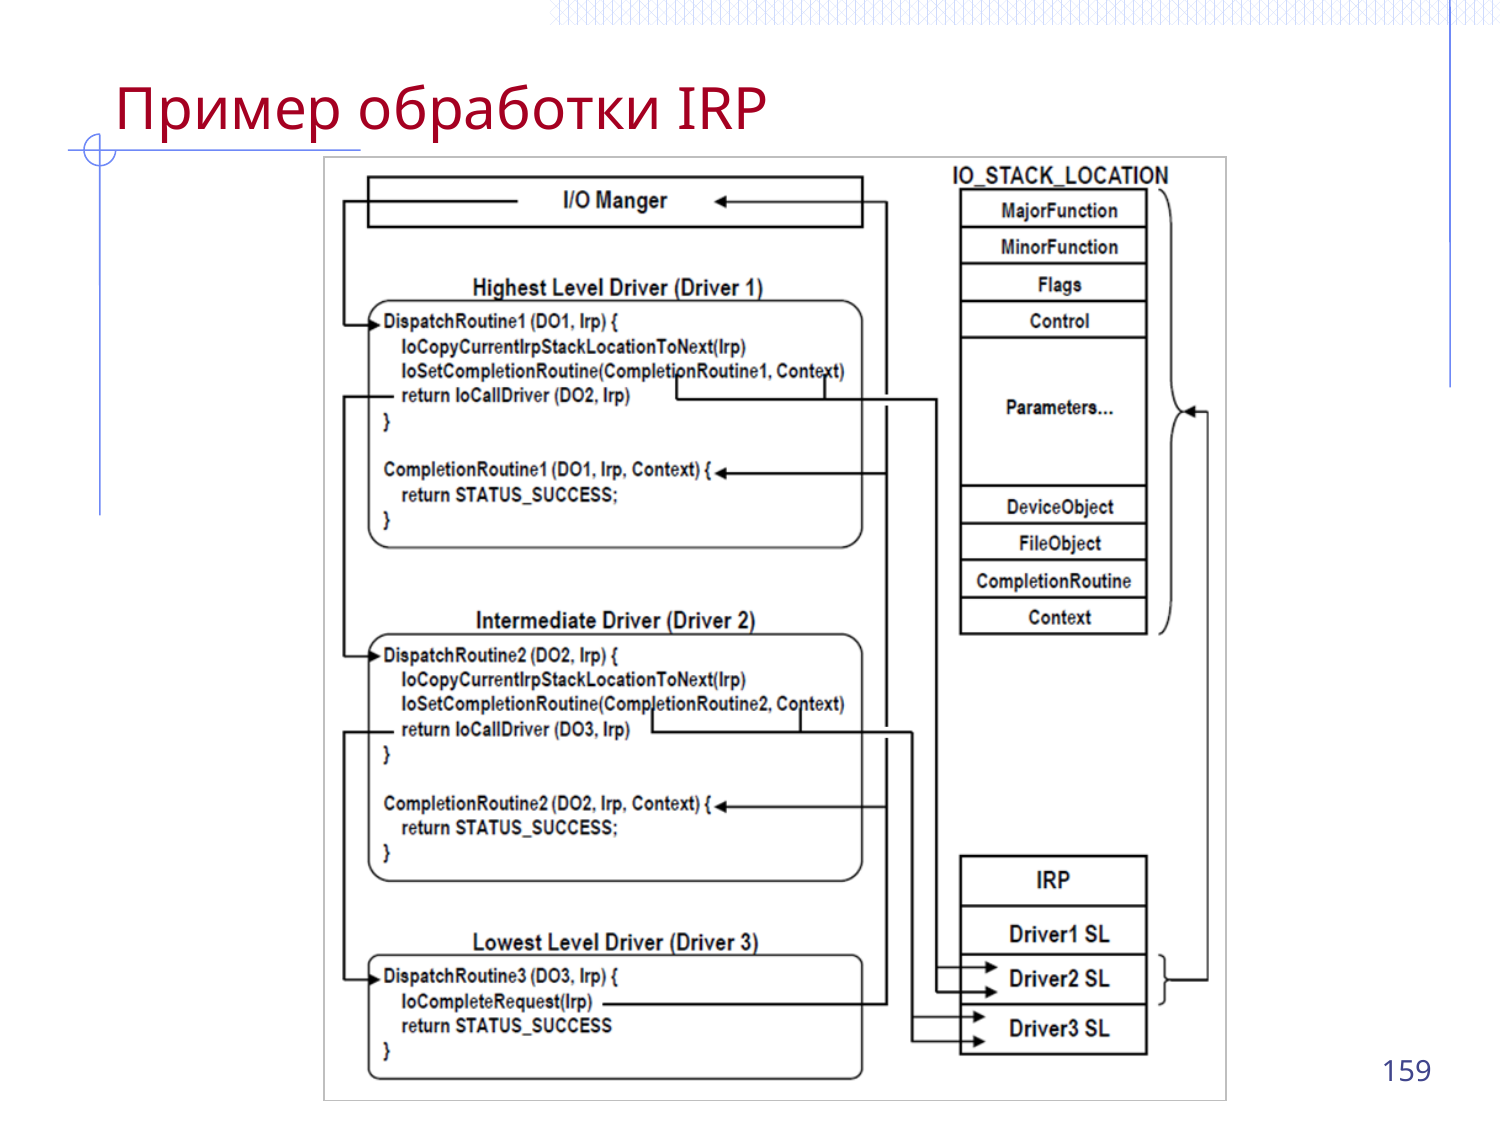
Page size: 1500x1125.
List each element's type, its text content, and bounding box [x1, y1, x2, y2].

slide_number 159 [1230, 1025, 1447, 1100]
title Пример обработки IRP [99, 50, 1375, 150]
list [324, 157, 1226, 1101]
